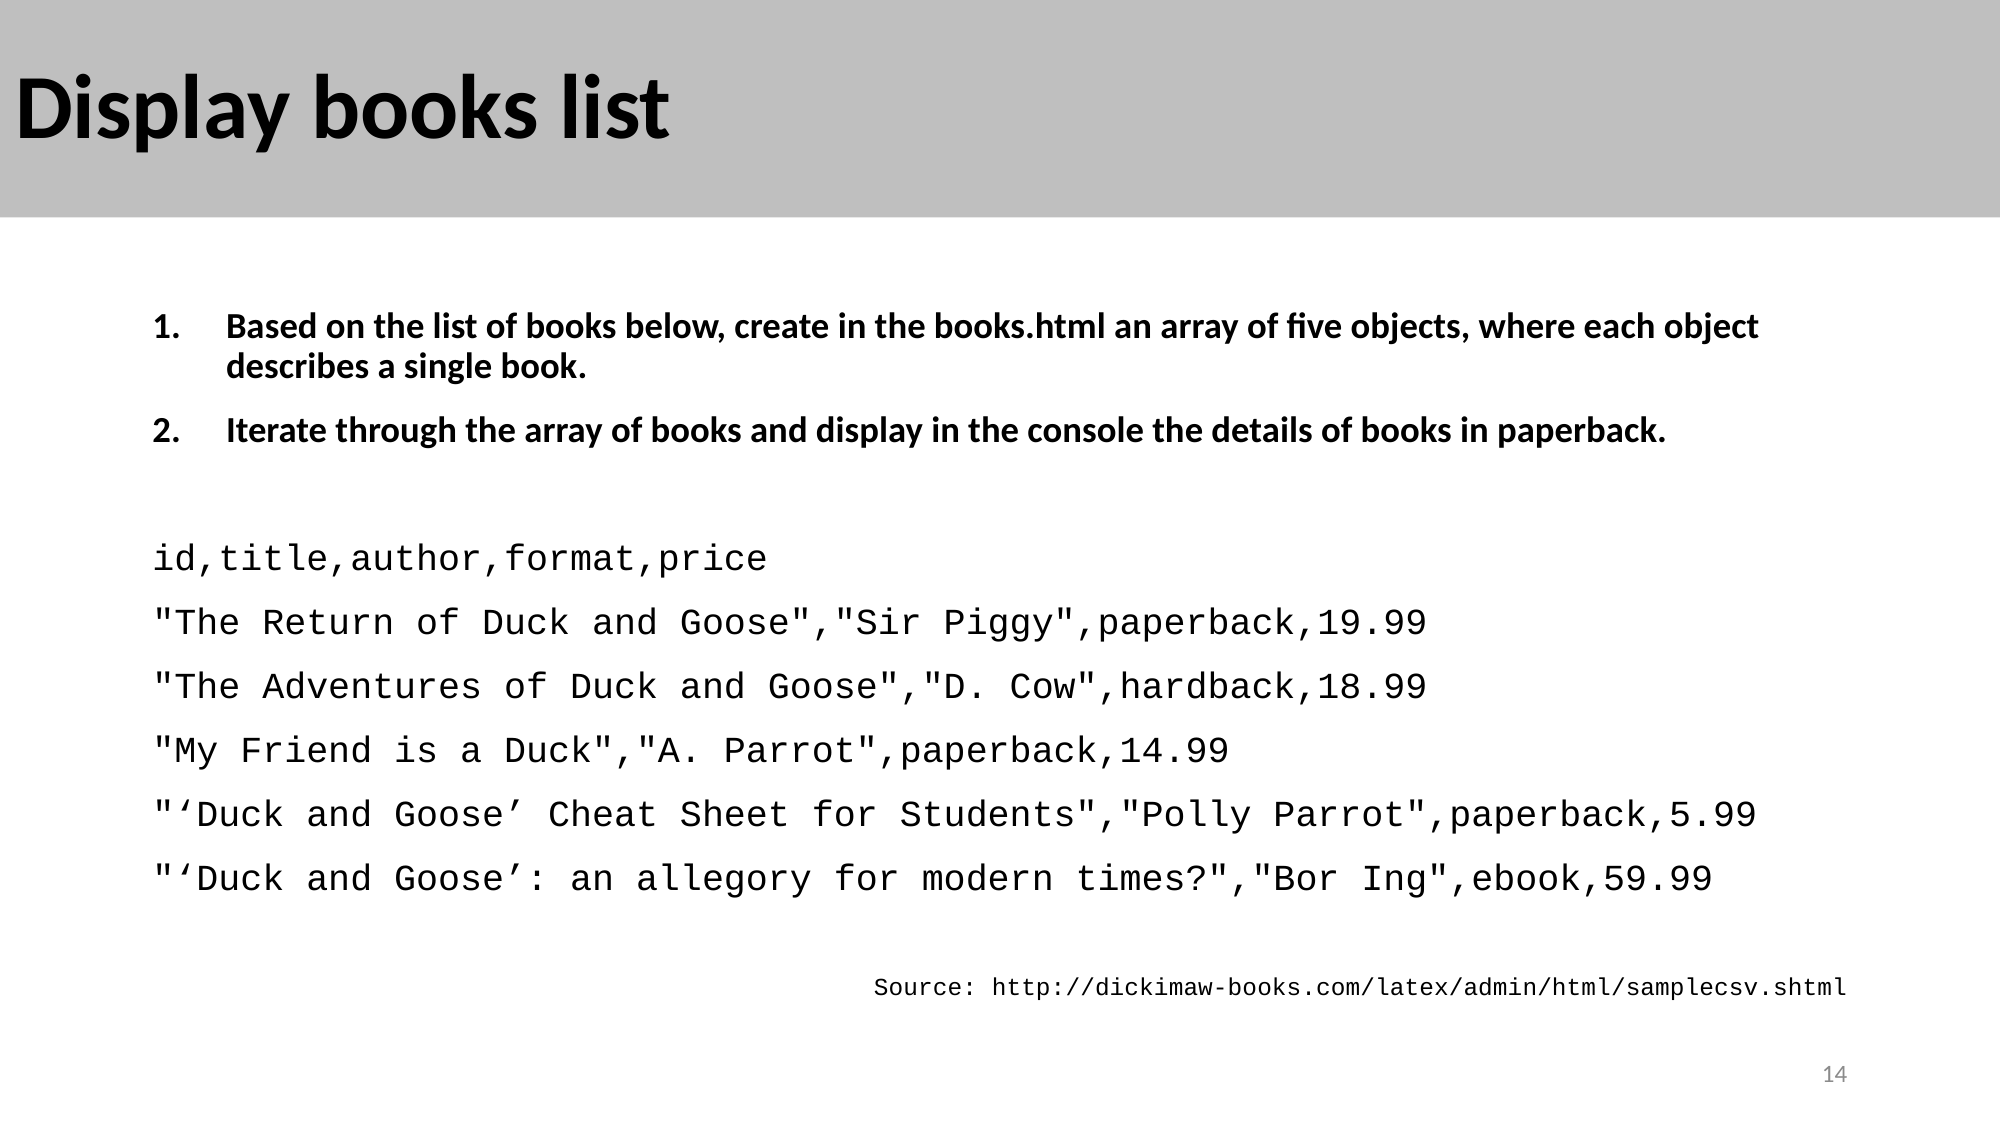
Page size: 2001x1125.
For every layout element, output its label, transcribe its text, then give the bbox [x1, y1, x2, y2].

title Display books list [0, 0, 2000, 218]
list Based on the list of books below, create in the books.html an array of five objects, where each object describes a single book. Iterate through the array of books and display in the console the details of books in paperback. id,title,author,format,price "The Return of Duck and Goose","Sir Piggy",paperback,19.99 "The Adventures of Duck and Goose","D. Cow",hardback,18.99 "My Friend is a Duck","A. Parrot",paperback,14.99 "‘Duck and Goose’ Cheat Sheet for Students","Polly Parrot",paperback,5.99 "‘Duck and Goose’: an allegory for modern times?","Bor Ing",ebook,59.99 Source: http://dickimaw-books.com/latex/admin/html/samplecsv.shtml [137, 299, 1863, 1014]
slide_number 14 [1412, 1042, 1863, 1103]
